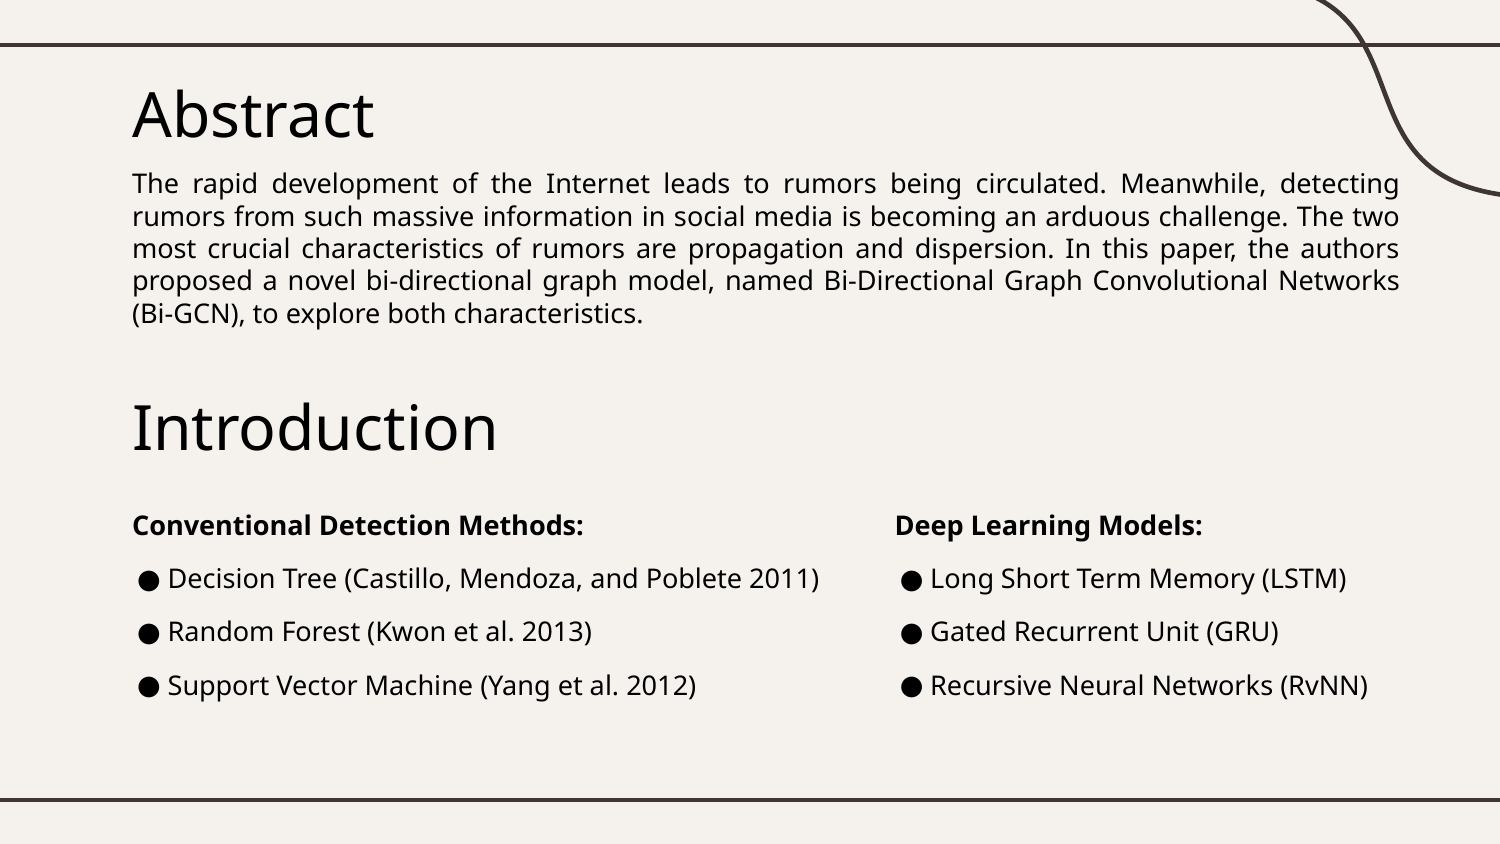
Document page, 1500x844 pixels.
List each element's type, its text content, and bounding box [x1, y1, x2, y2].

subtitle The rapid development of the Internet leads to rumors being circulated. Meanwhile, detecting rumors from such massive information in social media is becoming an arduous challenge. The two most crucial characteristics of rumors are propagation and dispersion. In this paper, the authors proposed a novel bi-directional graph model, named Bi-Directional Graph Convolutional Networks (Bi-GCN), to explore both characteristics. [116, 151, 1415, 383]
title Abstract [116, 60, 1049, 155]
title Introduction [116, 372, 1049, 467]
subtitle Deep Learning Models: Long Short Term Memory (LSTM) Gated Recurrent Unit (GRU) Recursive Neural Networks (RvNN) [879, 493, 1475, 724]
subtitle Conventional Detection Methods: Decision Tree (Castillo, Mendoza, and Poblete 2011) Random Forest (Kwon et al. 2013) Support Vector Machine (Yang et al. 2012) [116, 493, 872, 724]
